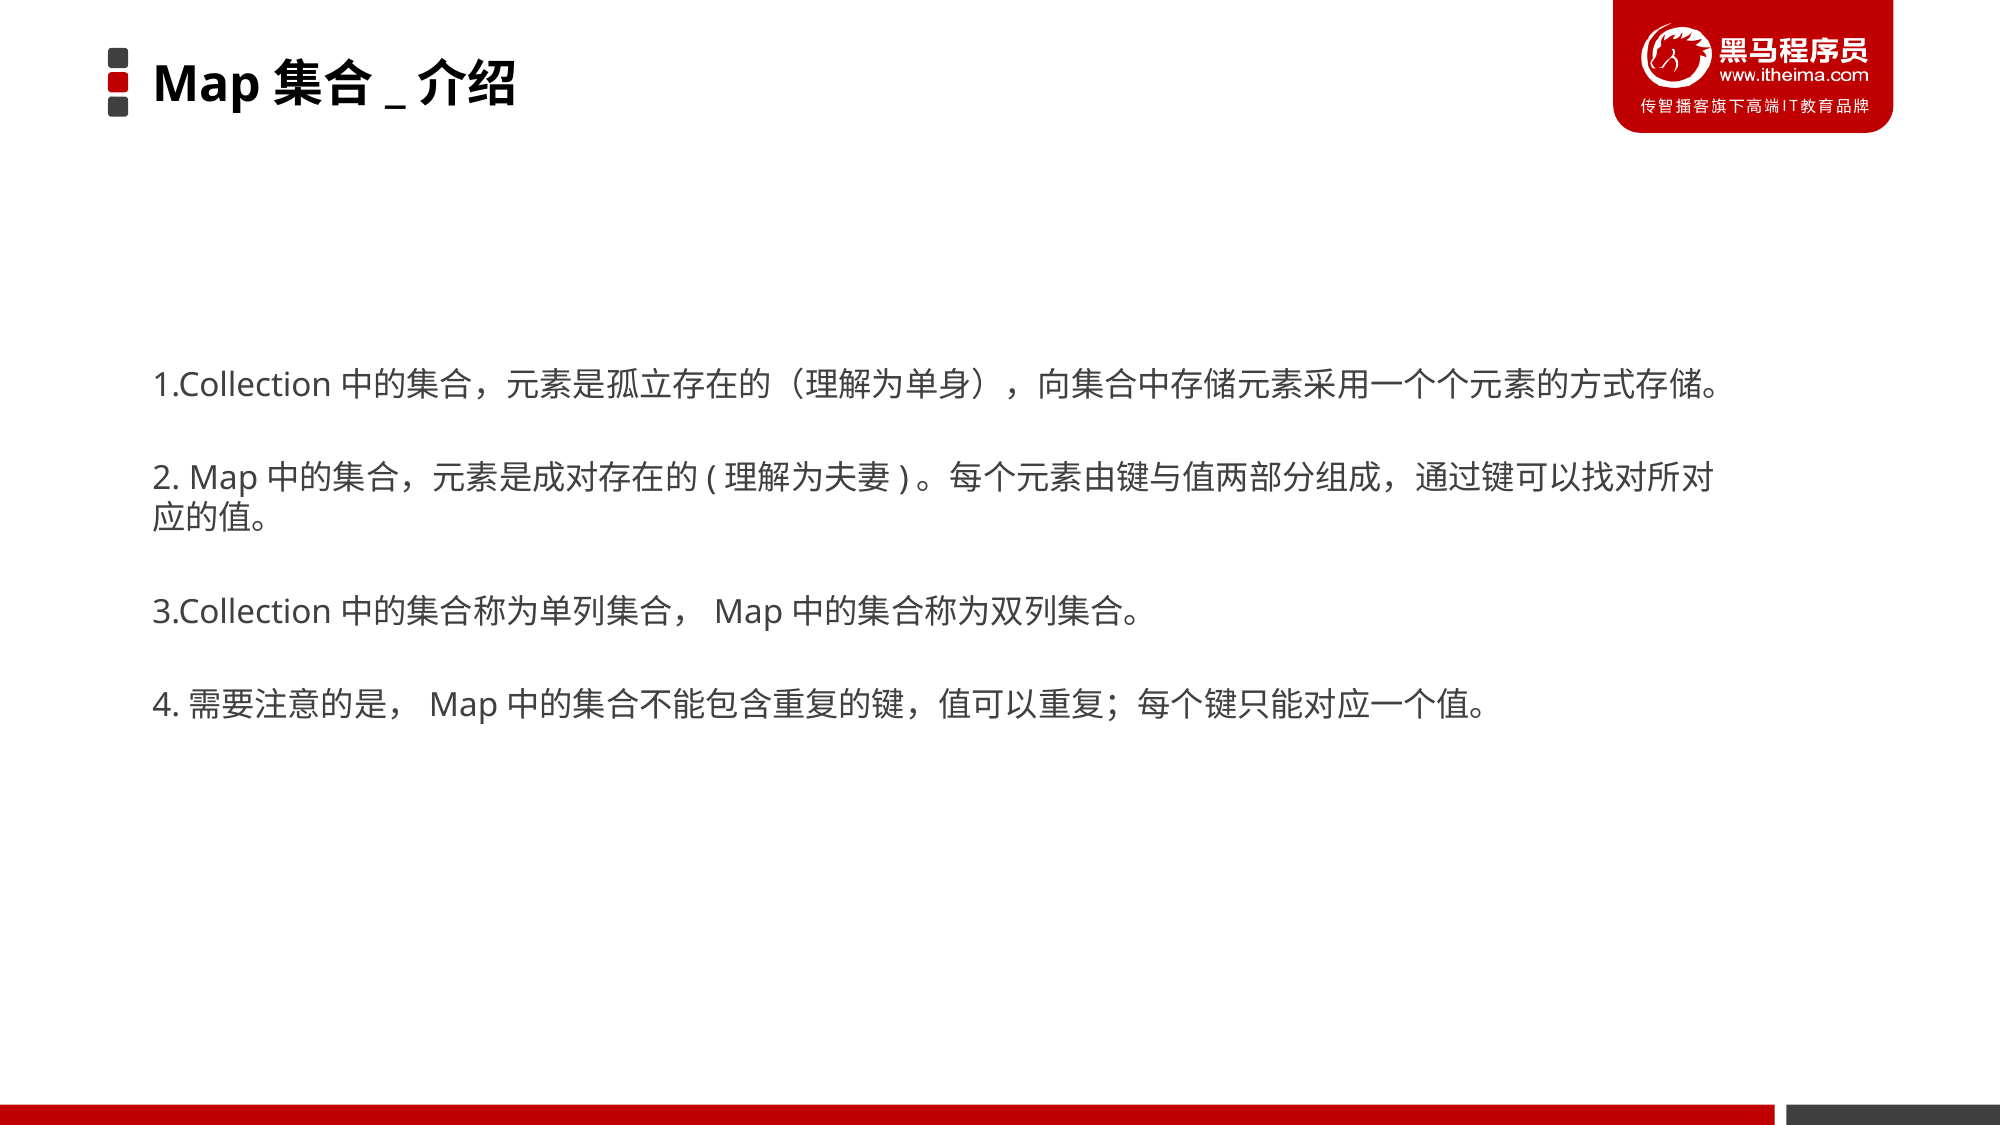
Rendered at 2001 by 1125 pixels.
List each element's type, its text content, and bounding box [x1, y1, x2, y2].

picture [1616, 11, 1894, 125]
list 1.Collection中的集合，元素是孤立存在的（理解为单身），向集合中存储元素采用一个个元素的方式存储。 2. Map中的集合，元素是成对存在的(理解为夫妻)。每个元素由键与值两部分组成，通过键可以找对所对应的值。 3.Collection中的集合称为单列集合，Map中的集合称为双列集合。 4.需要注意的是，Map中的集合不能包含重复的键，值可以重复；每个键只能对应一个值。 [137, 389, 1753, 697]
title Map集合_介绍 [137, 38, 1577, 124]
